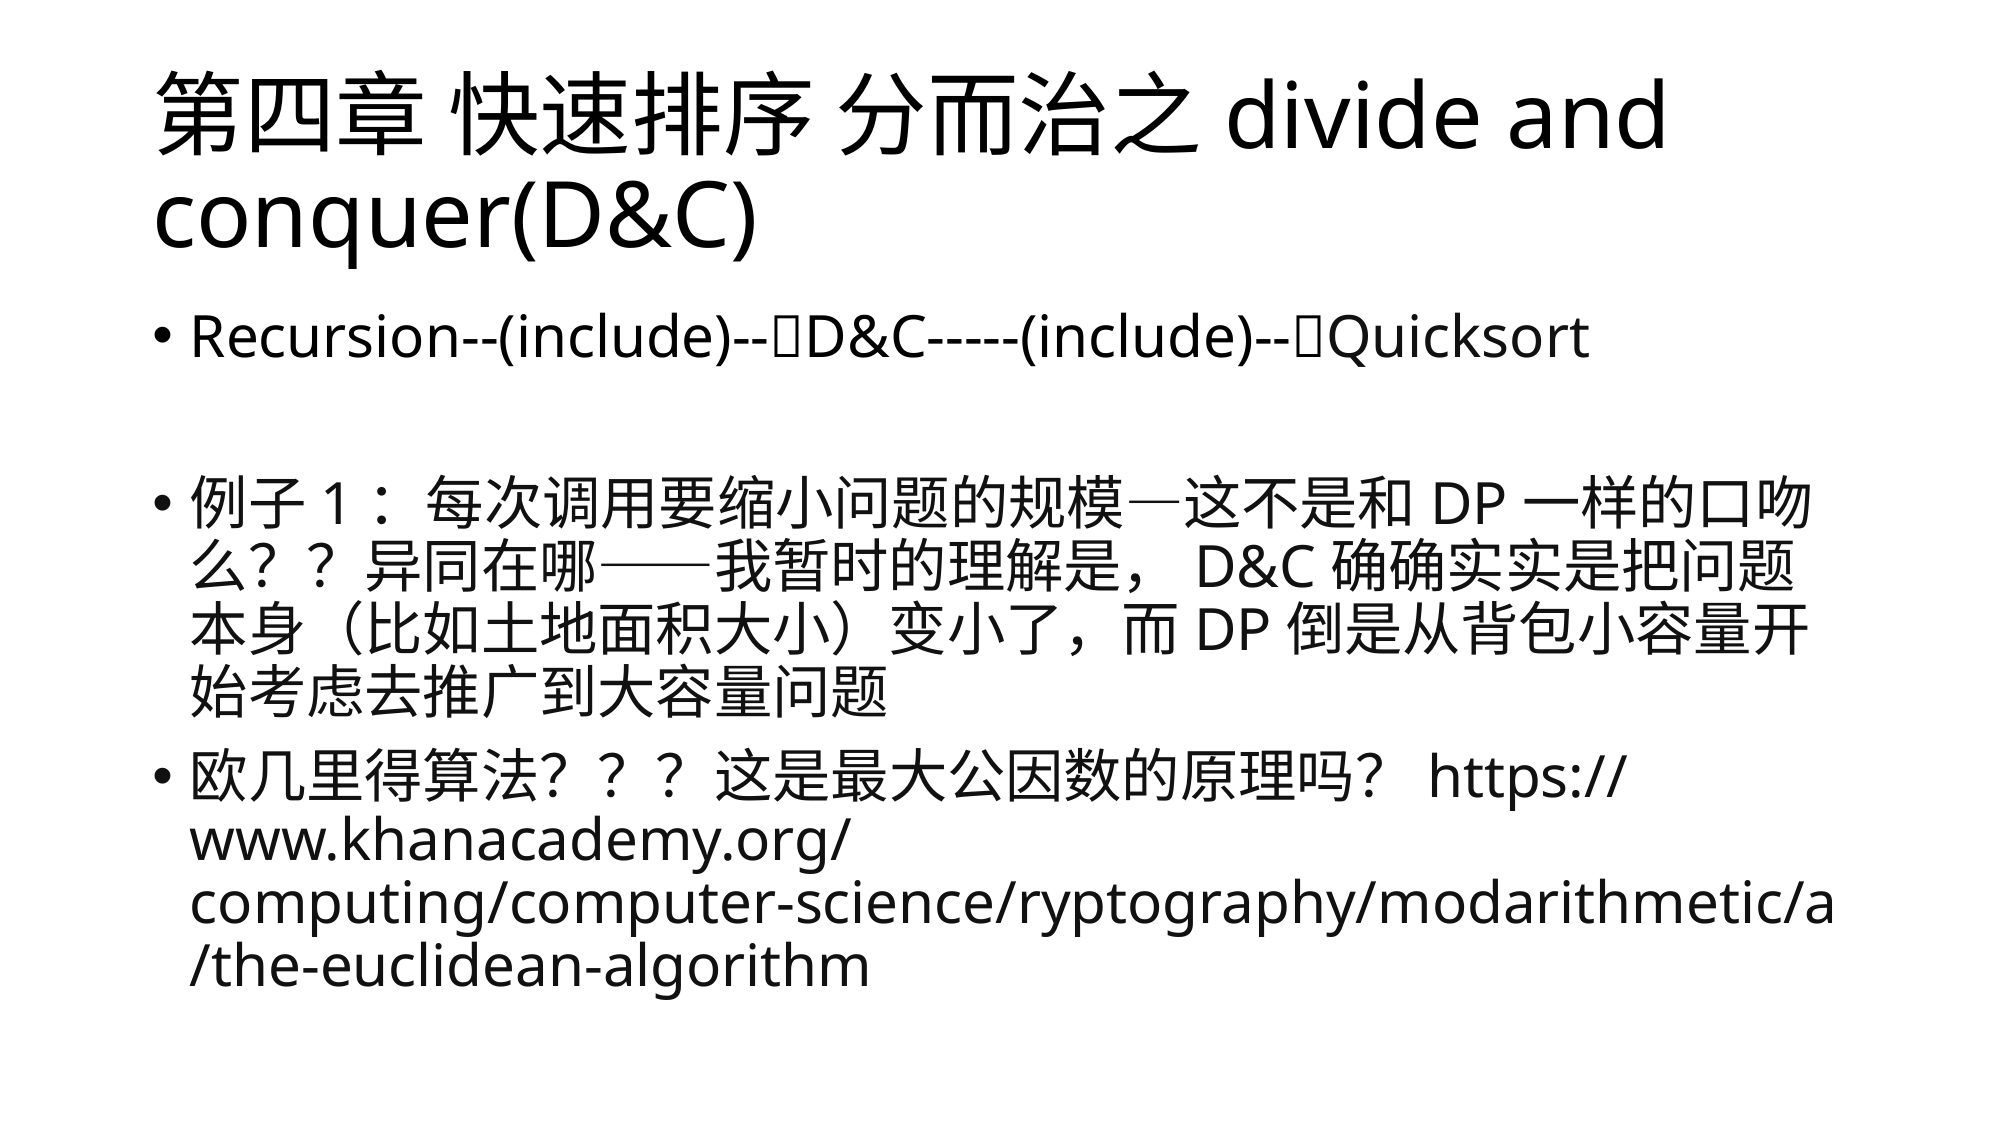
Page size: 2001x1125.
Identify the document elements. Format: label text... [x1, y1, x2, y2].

list Recursion--(include)--D&C-----(include)--Quicksort 例子1：每次调用要缩小问题的规模—这不是和DP一样的口吻么？？异同在哪——我暂时的理解是，D&C确确实实是把问题本身（比如土地面积大小）变小了，而DP倒是从背包小容量开始考虑去推广到大容量问题 欧几里得算法？？？这是最大公因数的原理吗？https://www.khanacademy.org/ computing/computer-science/ryptography/modarithmetic/a/the-euclidean-algorithm [137, 299, 1863, 1014]
title 第四章 快速排序 分而治之divide and conquer(D&C) [137, 59, 1863, 278]
